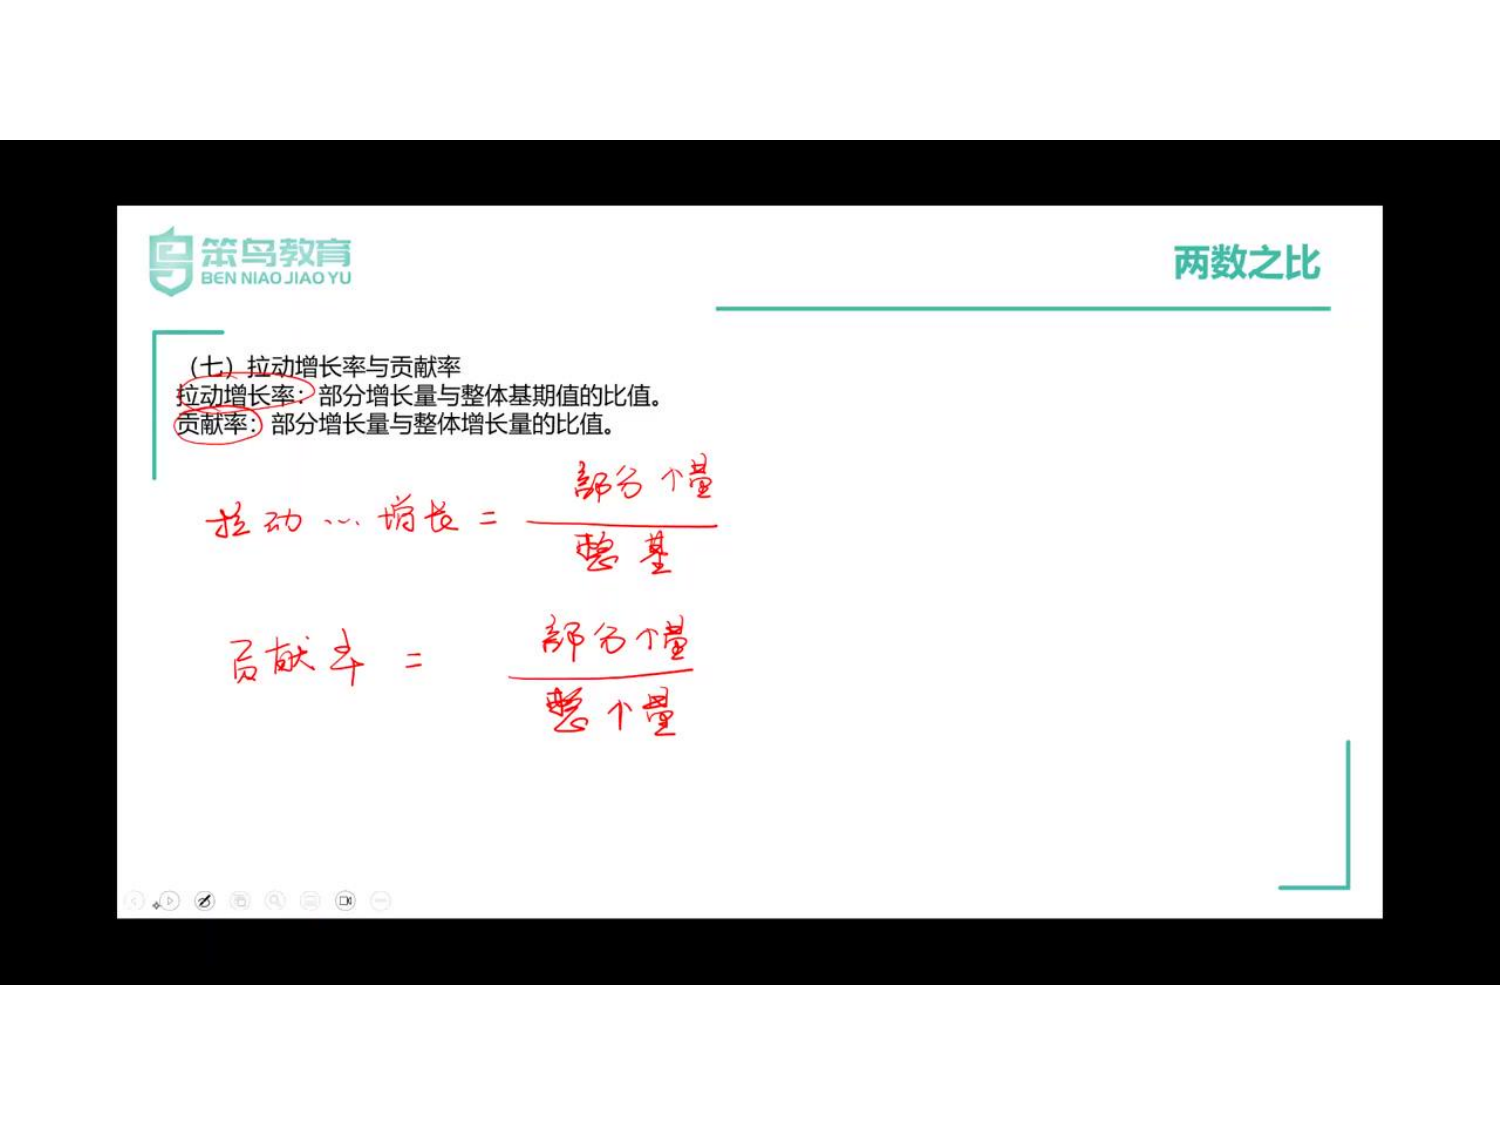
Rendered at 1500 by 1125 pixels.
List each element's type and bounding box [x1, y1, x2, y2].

picture [0, 140, 1500, 985]
